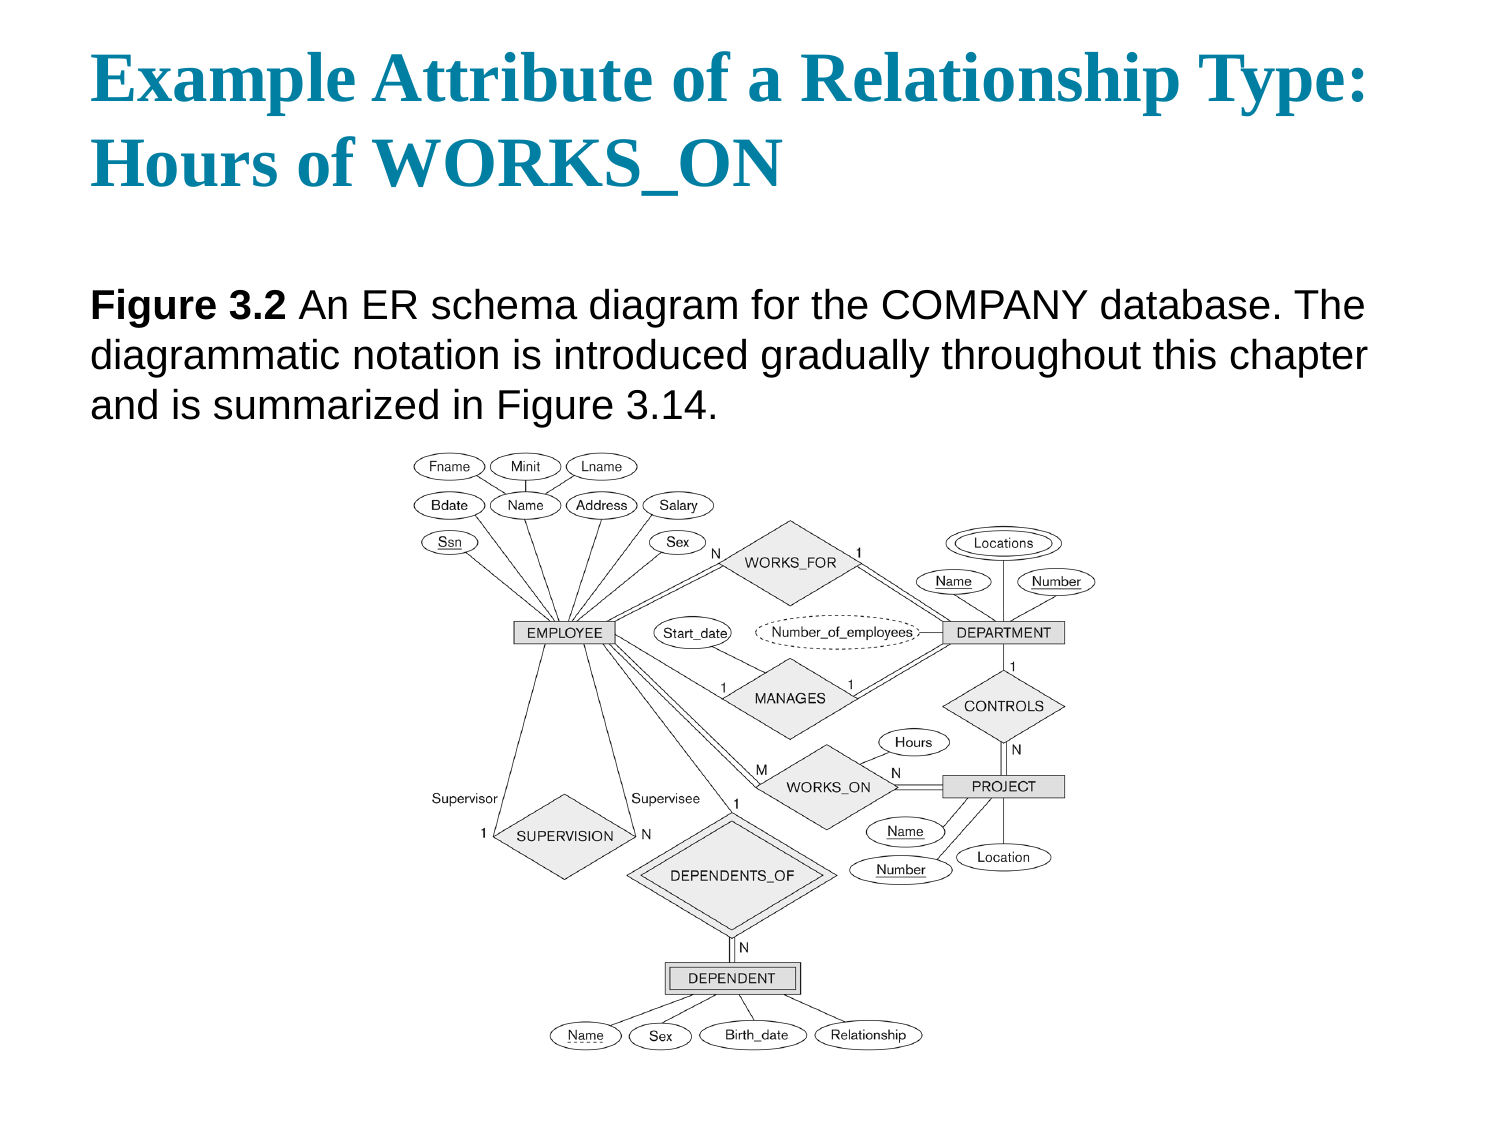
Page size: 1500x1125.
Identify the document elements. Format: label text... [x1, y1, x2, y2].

list Figure 3.2 An E R schema diagram for the COMPANY database. The diagrammatic notation is introduced gradually throughout this chapter and is summarized in Figure 3.14. [75, 262, 1425, 423]
title Example Attribute of a Relationship Type: Hours of WORKS_ON [75, 0, 1425, 216]
picture [403, 451, 1097, 1054]
